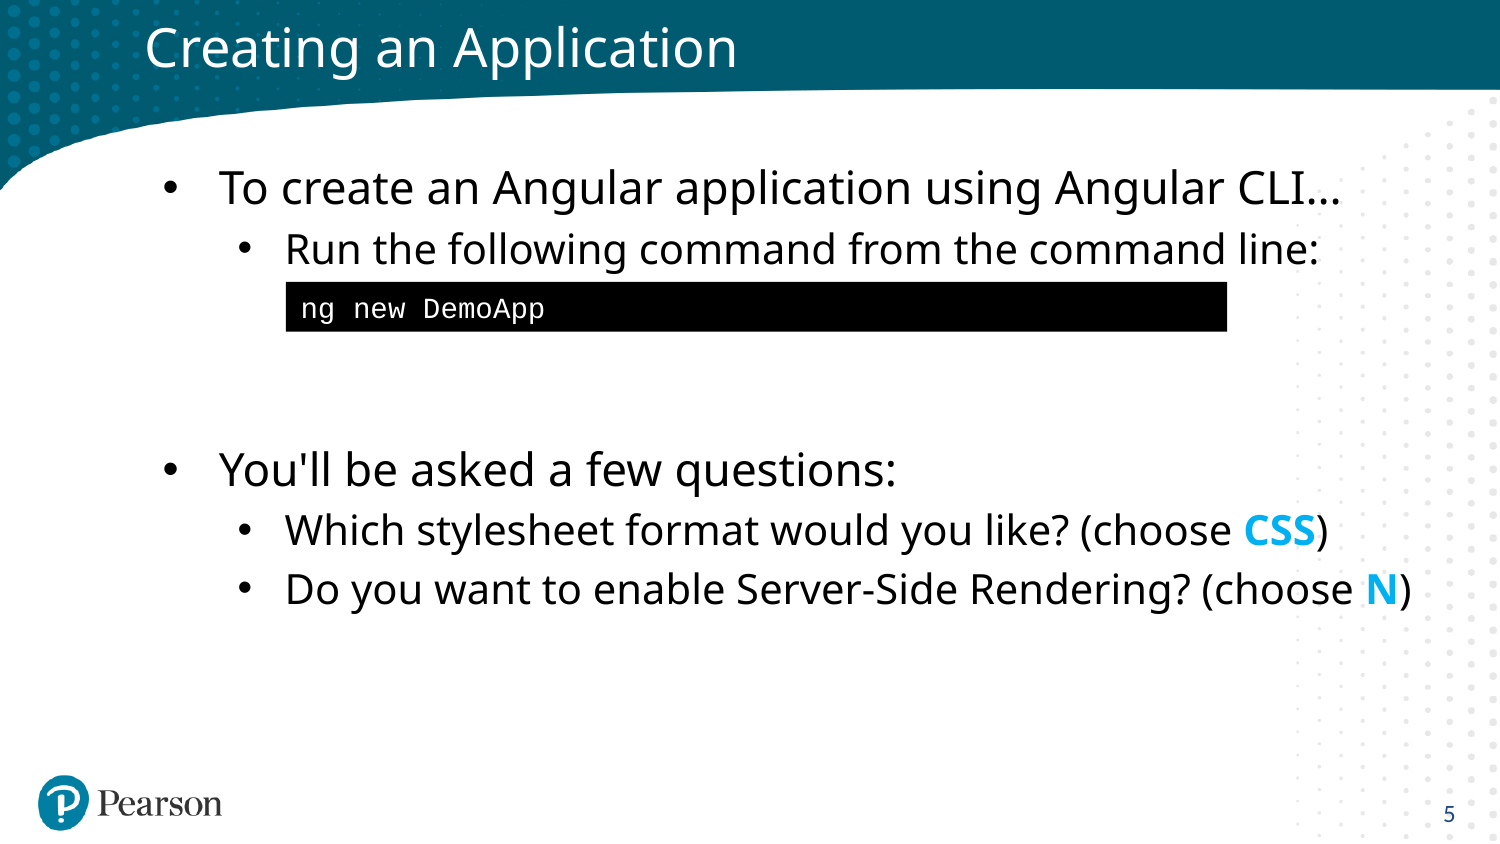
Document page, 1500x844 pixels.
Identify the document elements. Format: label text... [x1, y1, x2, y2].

picture [0, 90, 1500, 844]
title Creating an Application [130, 6, 1369, 98]
text_box 5 [1406, 759, 1493, 835]
list To create an Angular application using Angular CLI… Run the following command from the command line: You'll be asked a few questions: Which stylesheet format would you like? (choose CSS) Do you want to enable Server-Side Rendering? (choose N) [147, 151, 1447, 766]
text_box ng new DemoApp [285, 281, 1228, 332]
